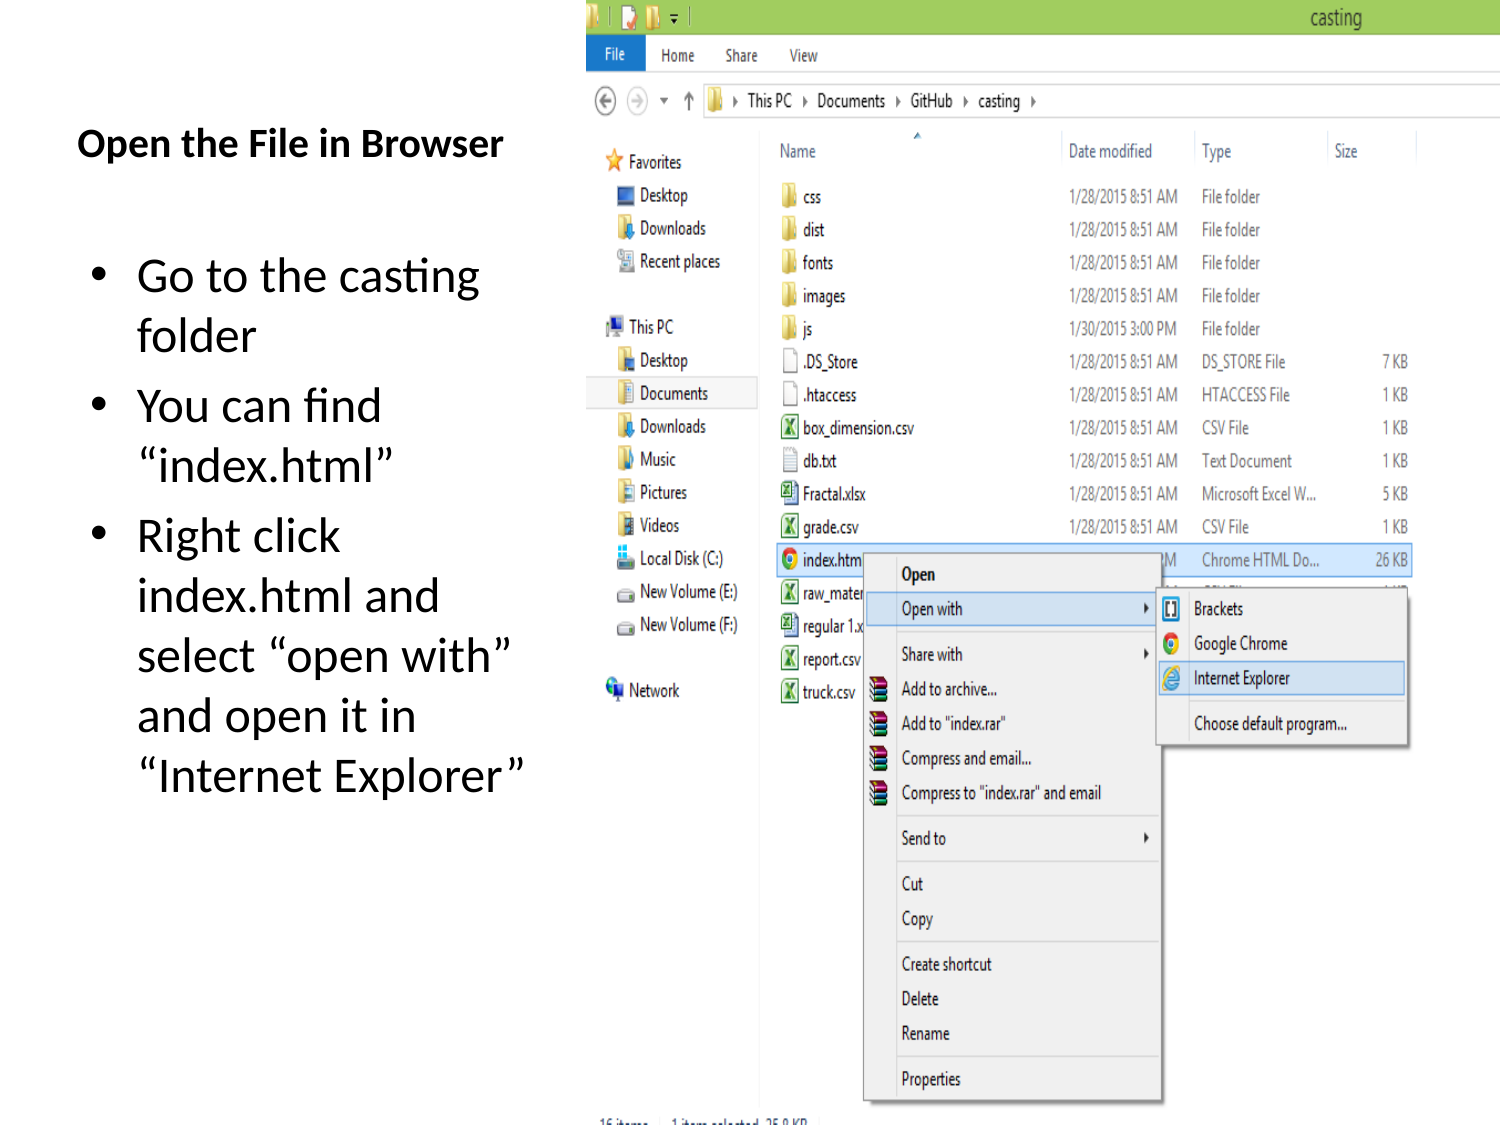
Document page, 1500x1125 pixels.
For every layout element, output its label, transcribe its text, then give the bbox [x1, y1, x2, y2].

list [586, 0, 1500, 1125]
title Open the File in Browser [62, 62, 556, 173]
list Go to the casting folder You can find “index.html” Right click index.html and select “open with” and open it in “Internet Explorer” [75, 235, 569, 1005]
